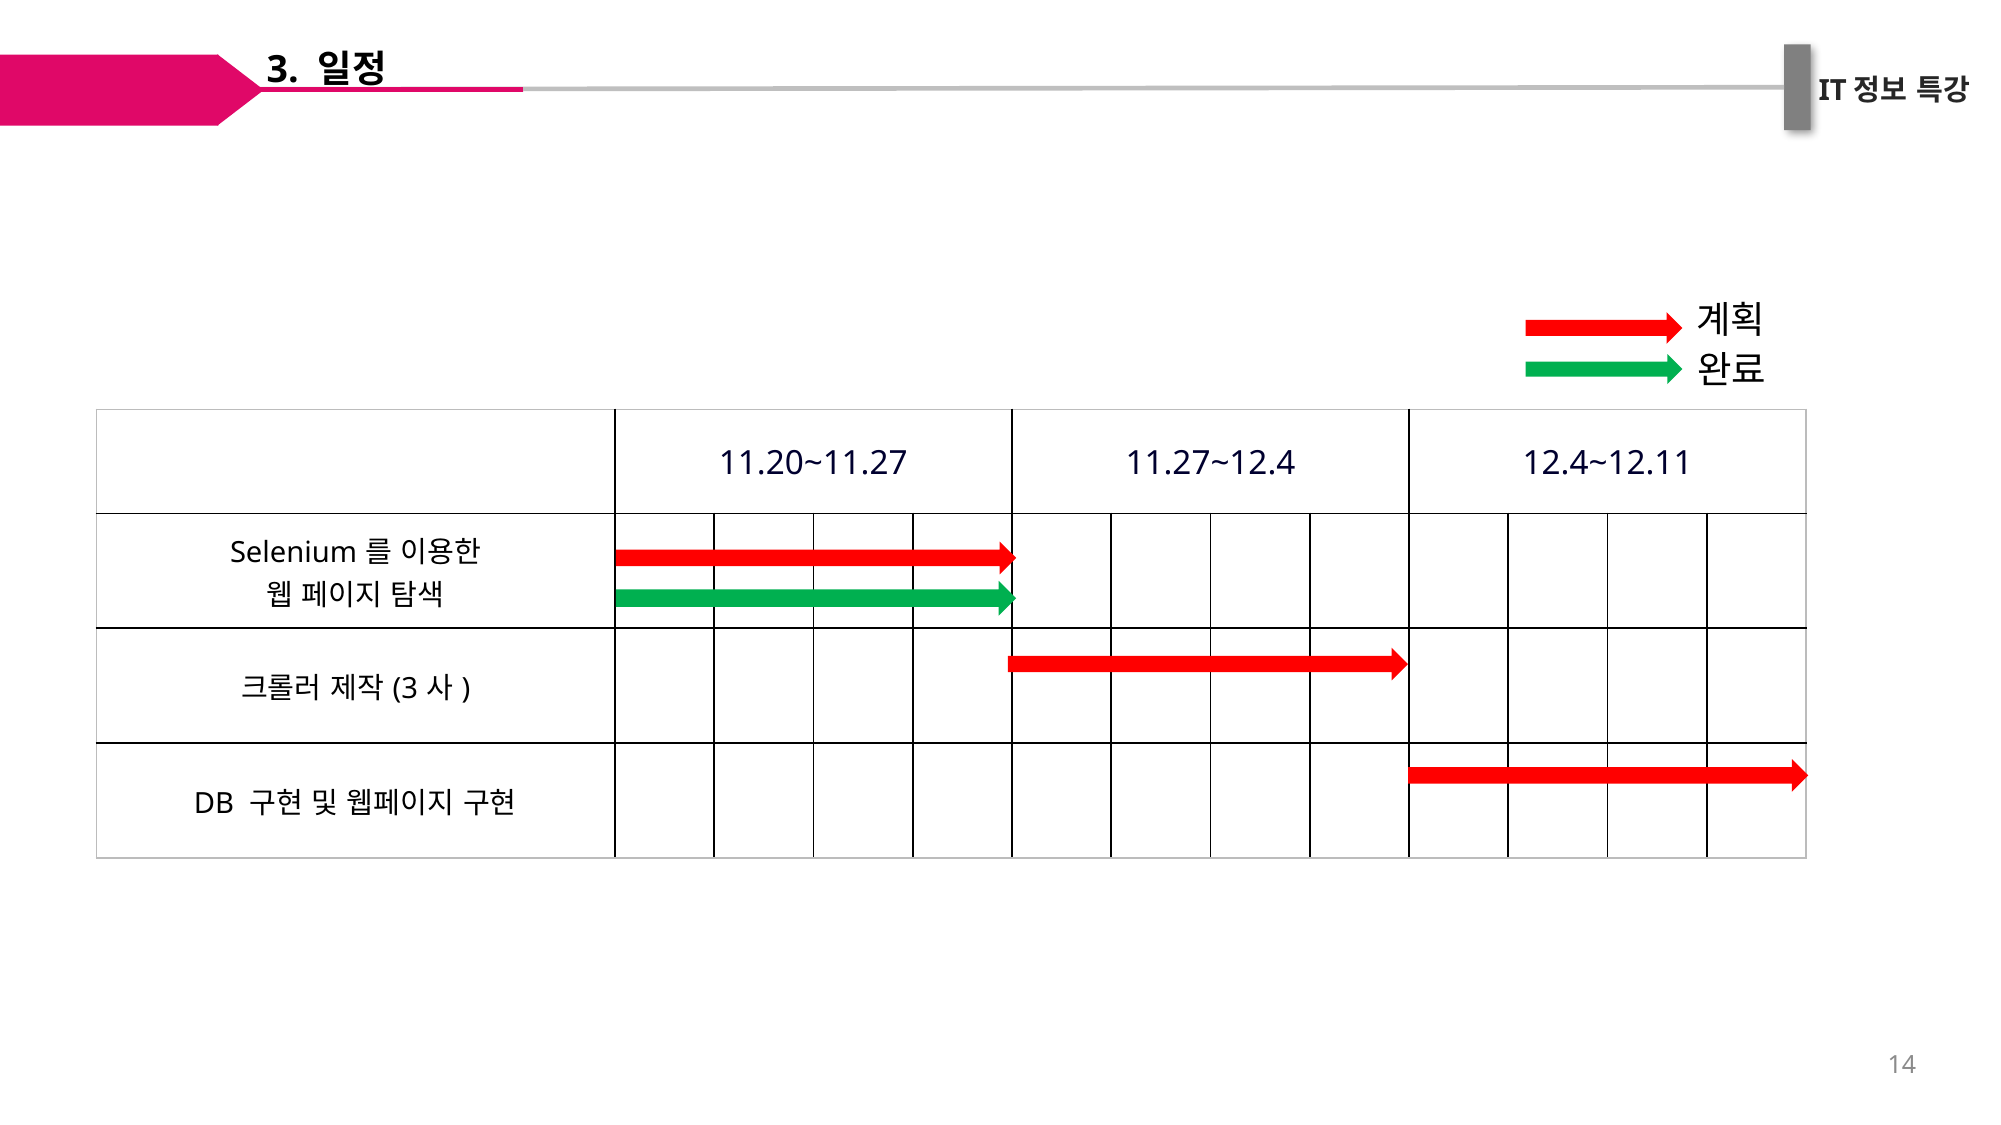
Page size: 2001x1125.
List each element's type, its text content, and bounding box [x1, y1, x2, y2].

table_cell [1112, 629, 1210, 654]
table_cell [1311, 629, 1408, 661]
table_cell [814, 744, 912, 857]
table_cell [1311, 744, 1408, 857]
table_cell [1013, 744, 1110, 857]
table_cell [616, 514, 713, 548]
list 3. 일정 [251, 42, 1067, 132]
table_cell [814, 629, 912, 742]
table_cell [1608, 744, 1706, 766]
table_cell [1211, 674, 1309, 742]
table_cell [1509, 629, 1607, 742]
table_cell [1013, 629, 1110, 654]
table_cell [914, 744, 1011, 857]
text_box [1407, 756, 1810, 795]
table_cell [914, 566, 1011, 590]
table_cell [814, 514, 912, 548]
table_cell [715, 568, 813, 588]
slide_number 14 [1481, 1035, 1932, 1096]
table_header 11.27~12.4 [1013, 410, 1408, 513]
text_box [1524, 351, 1682, 387]
text_box [1006, 645, 1410, 683]
table_cell [616, 629, 713, 742]
table_cell [914, 606, 1011, 627]
table_cell [1708, 514, 1805, 627]
table_cell [1410, 785, 1507, 857]
table_cell [616, 568, 713, 588]
table_cell [1410, 629, 1507, 742]
text_box [614, 539, 1018, 577]
table_cell [1708, 629, 1805, 742]
table_cell [1013, 674, 1110, 742]
table_cell [1211, 744, 1309, 857]
table_cell [1608, 785, 1706, 857]
table_cell [1509, 514, 1607, 627]
table_header 11.20~11.27 [616, 410, 1011, 513]
table_cell [1410, 514, 1507, 627]
table_cell 크롤러 제작(3사) [97, 629, 614, 742]
table_cell [715, 608, 813, 627]
table_cell Selenium를 이용한 웹 페이지 탐색 [97, 514, 614, 627]
table_cell [1608, 629, 1706, 742]
table_cell [1608, 514, 1706, 627]
table_cell [814, 608, 912, 627]
table_cell [914, 629, 1011, 742]
table_cell [1410, 744, 1507, 766]
table_cell [1211, 514, 1309, 627]
table_cell [1112, 674, 1210, 742]
table_cell [1013, 514, 1110, 627]
table_cell [1112, 514, 1210, 627]
table_cell [1311, 667, 1408, 742]
table_cell [1708, 782, 1805, 857]
text_box [1524, 309, 1681, 347]
table_cell [814, 568, 912, 588]
text_box [614, 578, 1018, 619]
table_cell [1211, 629, 1309, 654]
table_cell [1509, 744, 1607, 766]
table_cell [1509, 785, 1607, 857]
table_cell [715, 514, 813, 548]
table_cell [715, 744, 813, 857]
text_box 완료 [1682, 338, 1808, 398]
table_header [97, 410, 614, 513]
table_cell [1112, 744, 1210, 857]
table_cell [1311, 514, 1408, 627]
table_cell [914, 514, 1011, 550]
table_header 12.4~12.11 [1410, 410, 1805, 513]
text_box 계획 [1681, 288, 1807, 349]
table_cell [616, 608, 713, 627]
table_cell [616, 744, 713, 857]
table_cell [715, 629, 813, 742]
table_cell DB 구현 및 웹페이지 구현 [97, 744, 614, 857]
table_cell [1708, 744, 1805, 769]
